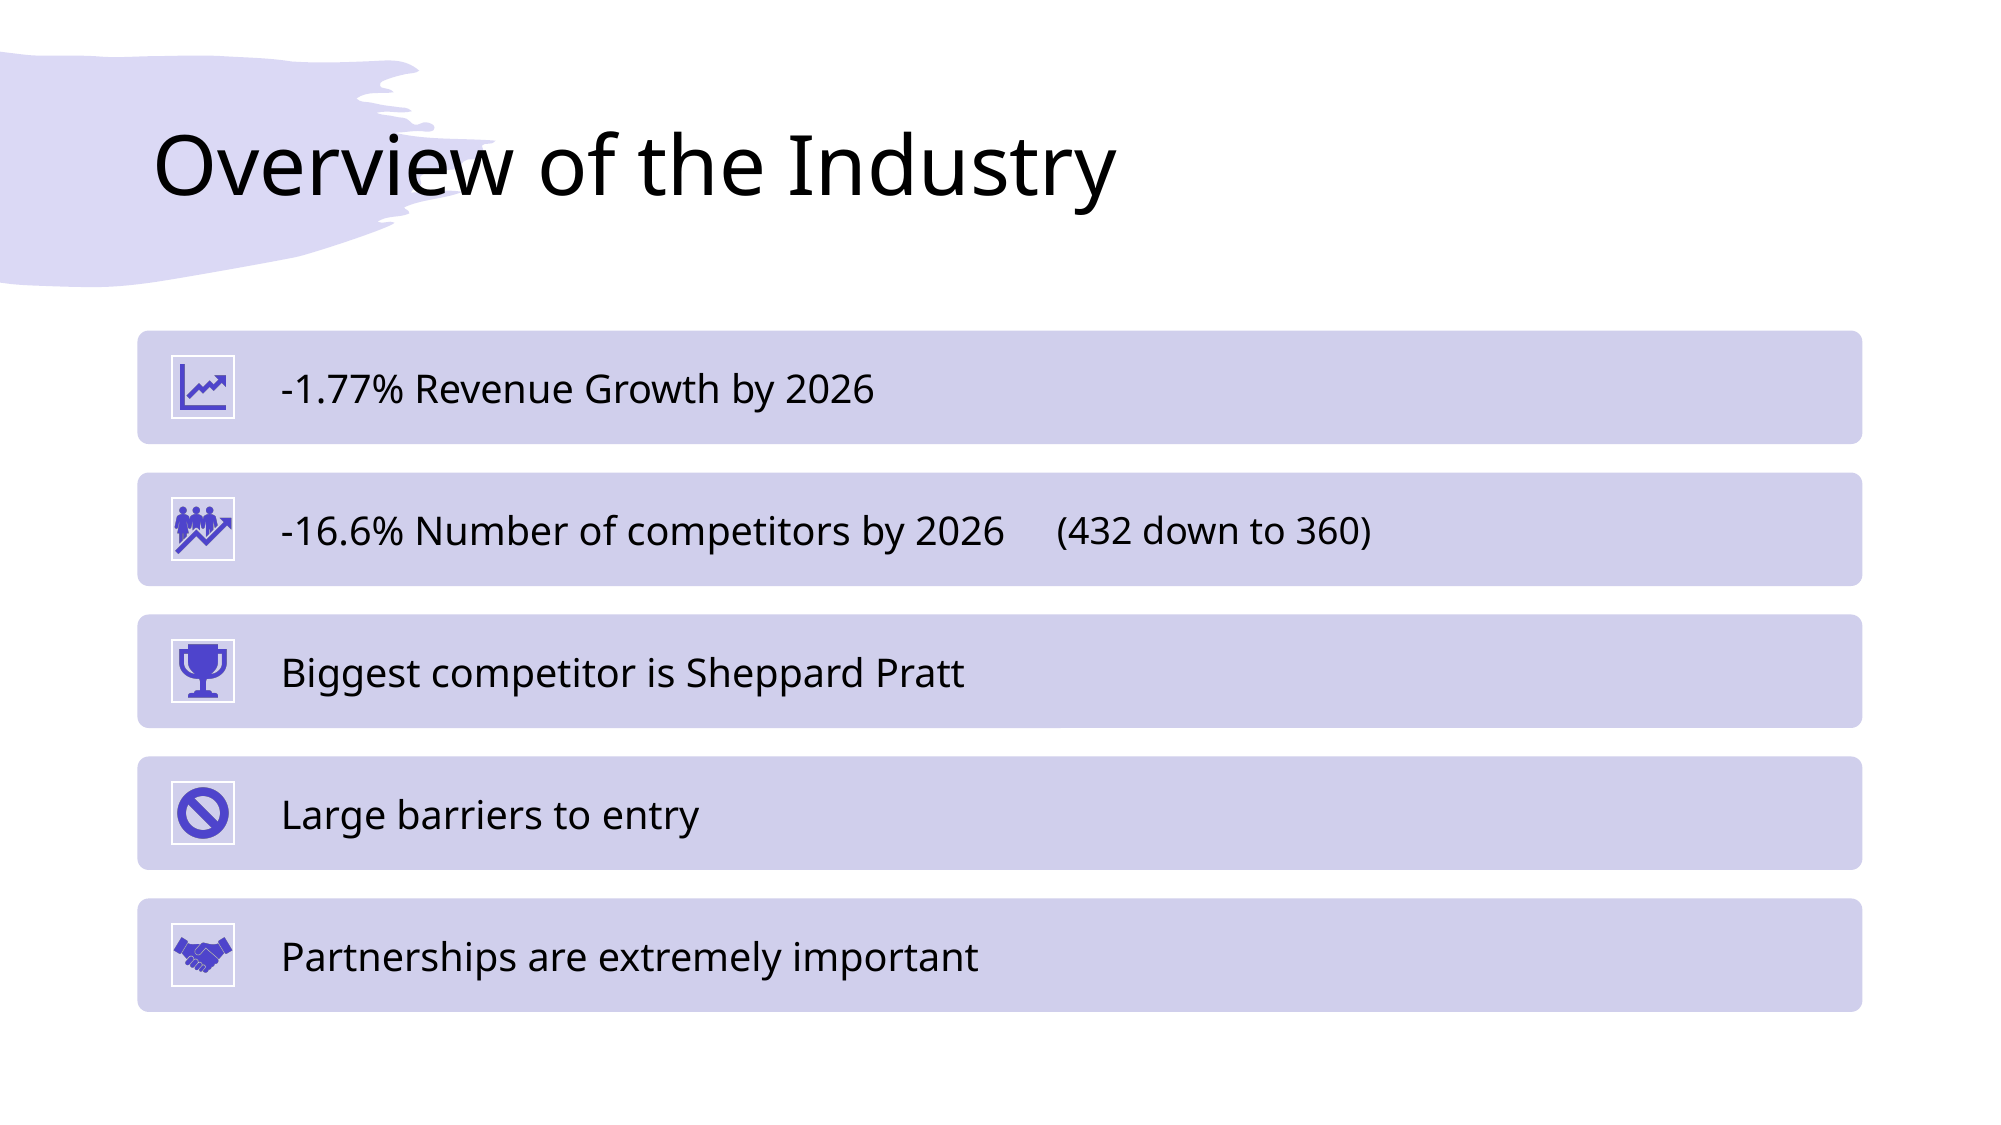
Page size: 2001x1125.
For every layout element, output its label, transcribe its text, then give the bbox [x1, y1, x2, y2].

title Overview of the Industry [137, 59, 1863, 278]
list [137, 329, 1863, 1013]
